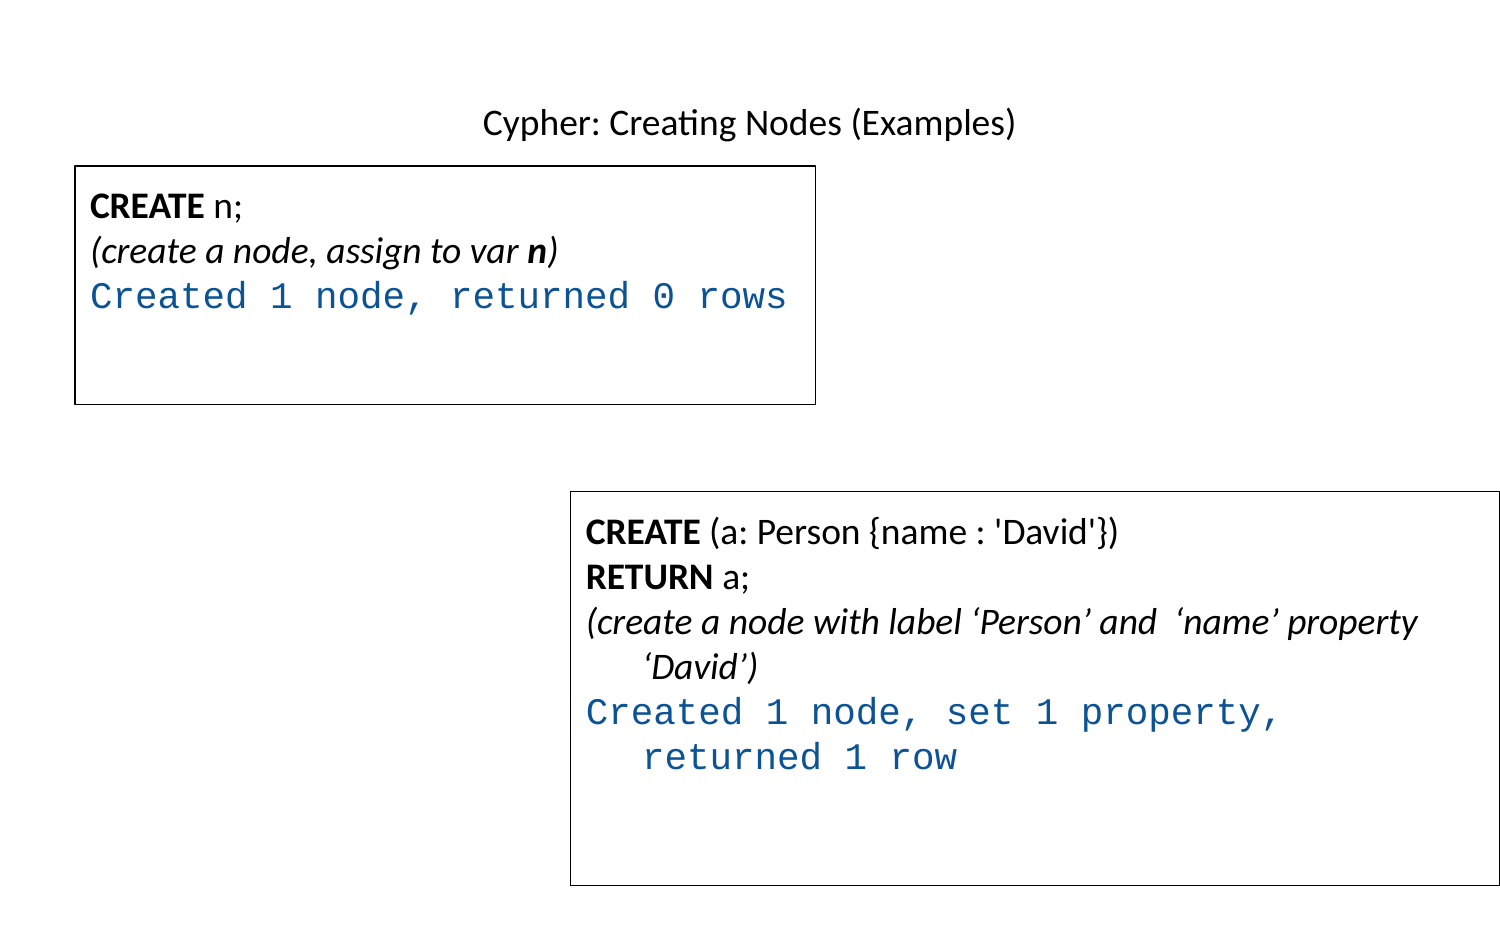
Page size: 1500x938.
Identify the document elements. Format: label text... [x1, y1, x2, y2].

list CREATE n; (create a node, assign to var n) Created 1 node, returned 0 rows [74, 165, 816, 405]
title Cypher: Creating Nodes (Examples) [74, 37, 1426, 159]
text_box CREATE (a: Person {name : 'David'}) RETURN a; (create a node with label ‘Person’ and ‘name’ property ‘David’) Created 1 node, set 1 property, returned 1 row [570, 491, 1500, 886]
